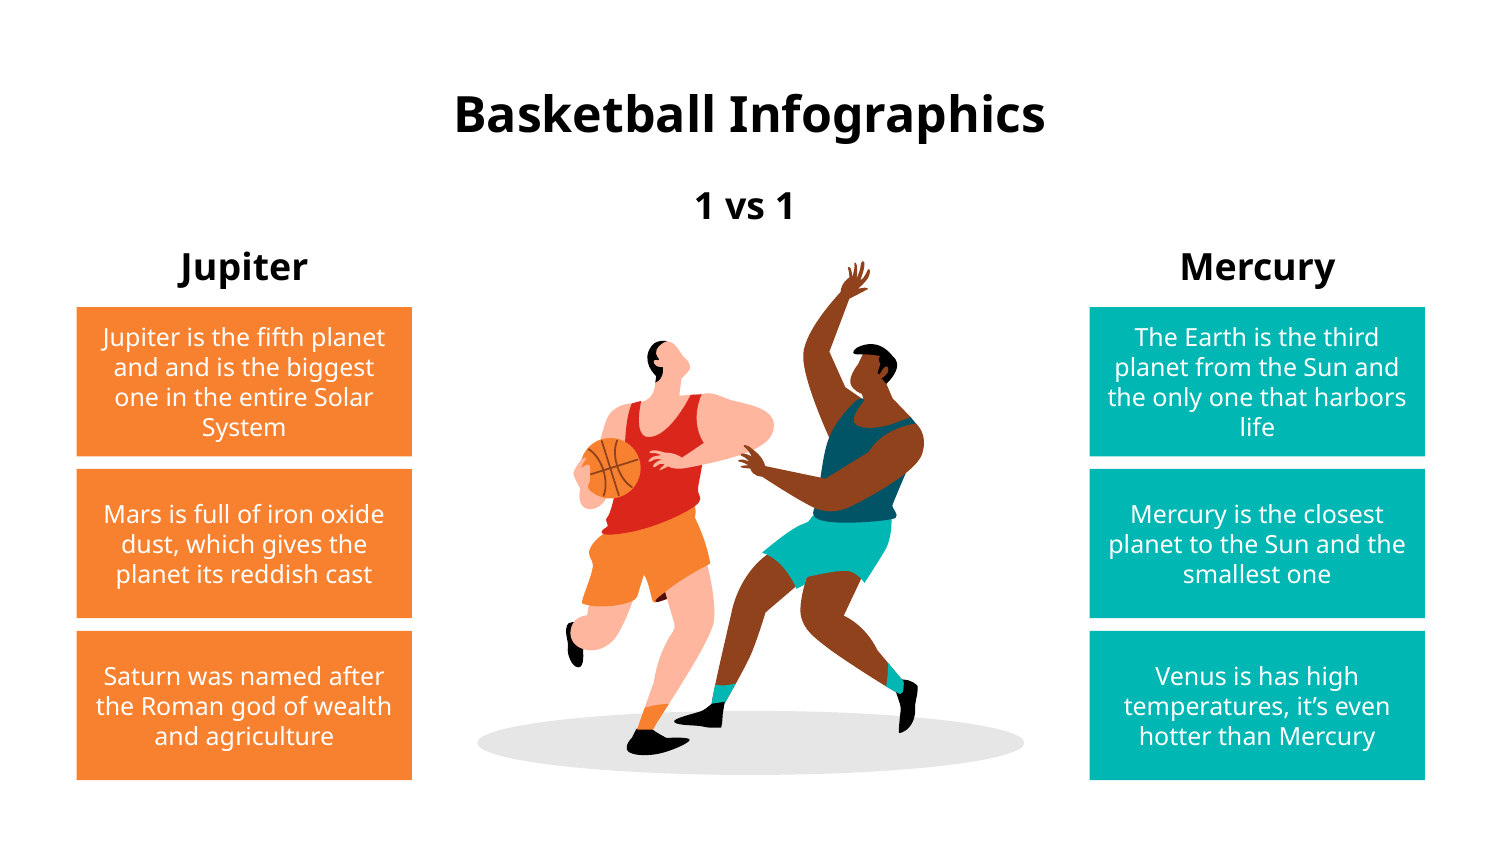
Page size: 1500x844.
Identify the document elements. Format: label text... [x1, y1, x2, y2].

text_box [1089, 237, 1426, 781]
title Basketball Infographics [75, 67, 1425, 162]
text_box 1 vs 1 [306, 175, 1194, 233]
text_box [477, 260, 1025, 776]
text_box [76, 237, 413, 781]
